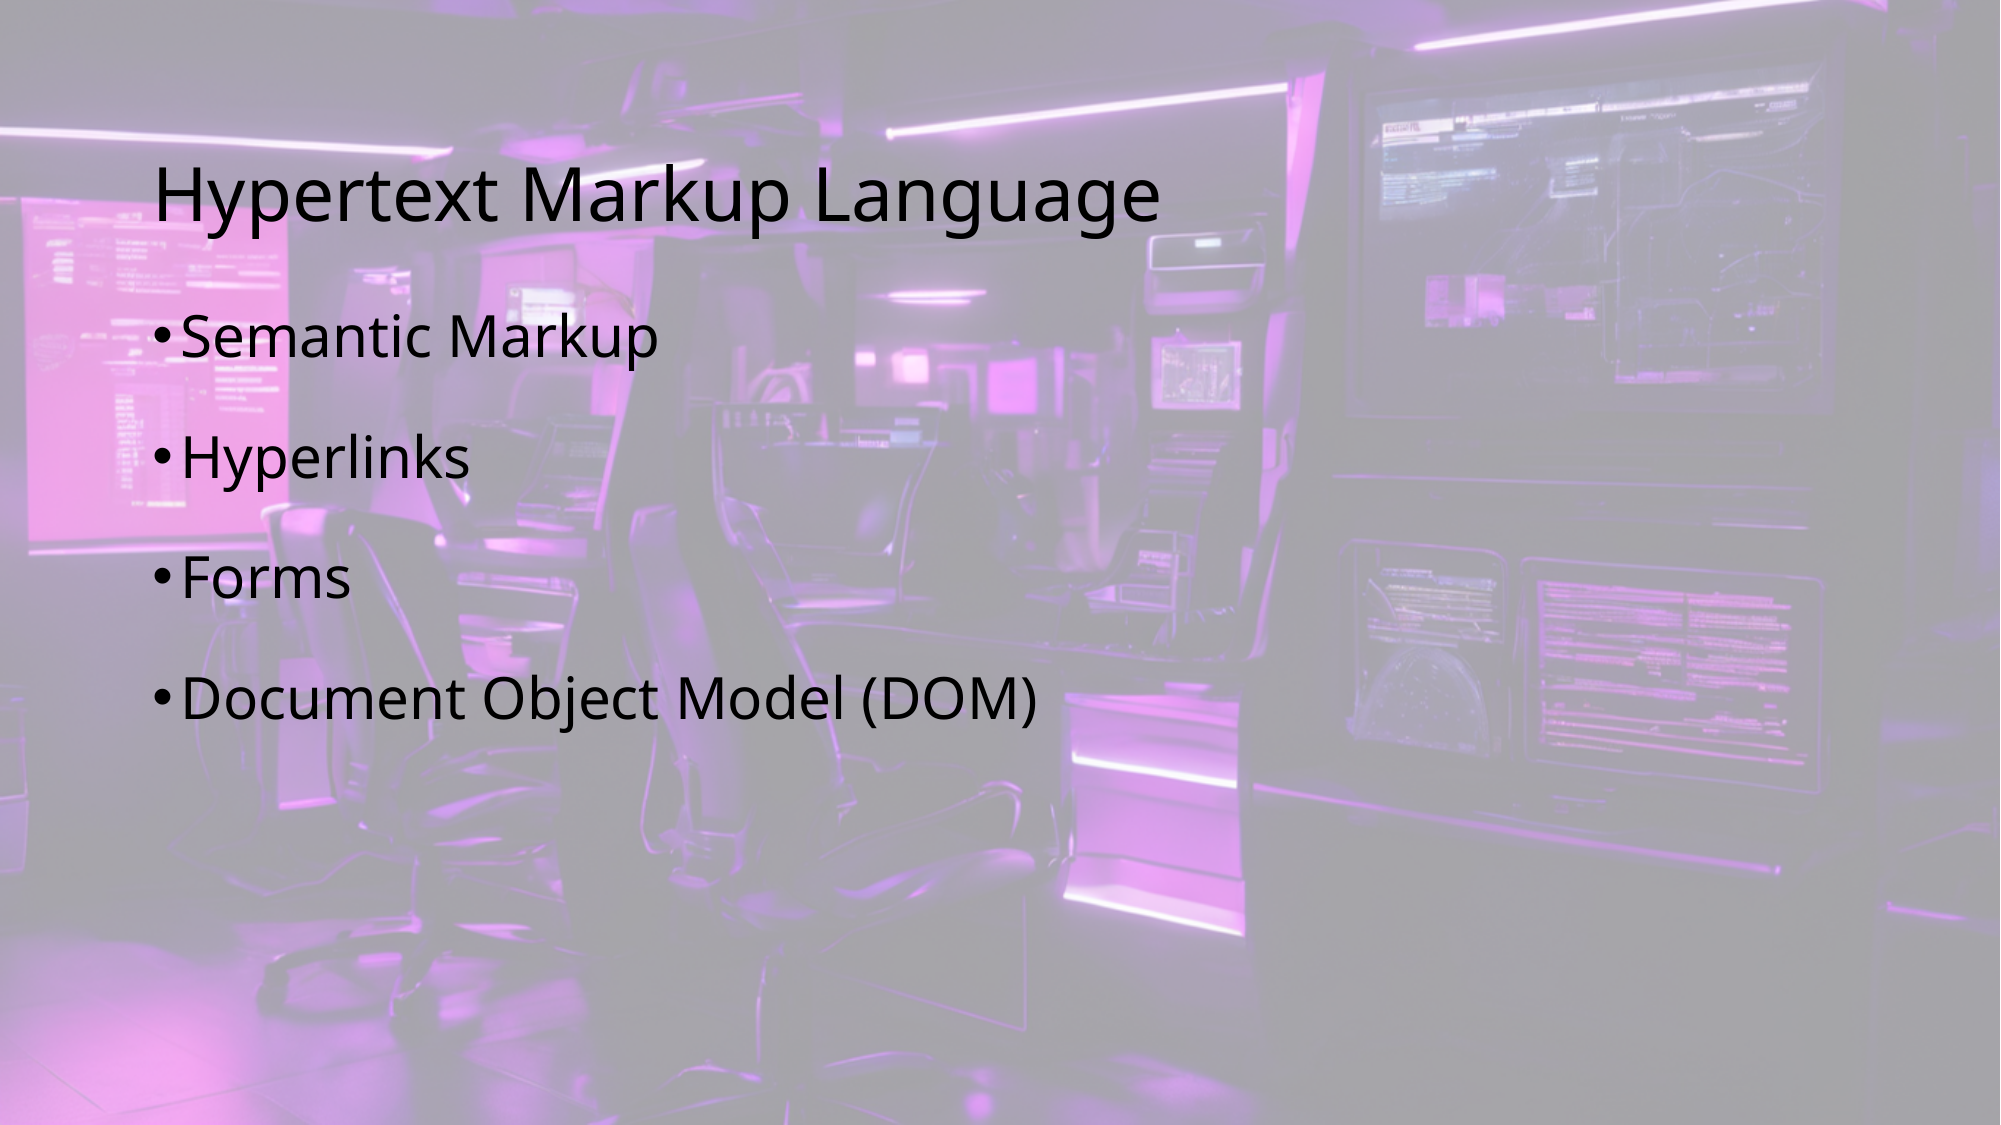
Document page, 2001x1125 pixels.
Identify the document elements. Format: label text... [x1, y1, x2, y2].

list Semantic Markup Hyperlinks Forms Document Object Model (DOM) [137, 299, 1863, 1014]
title Hypertext Markup Language [137, 59, 1932, 278]
